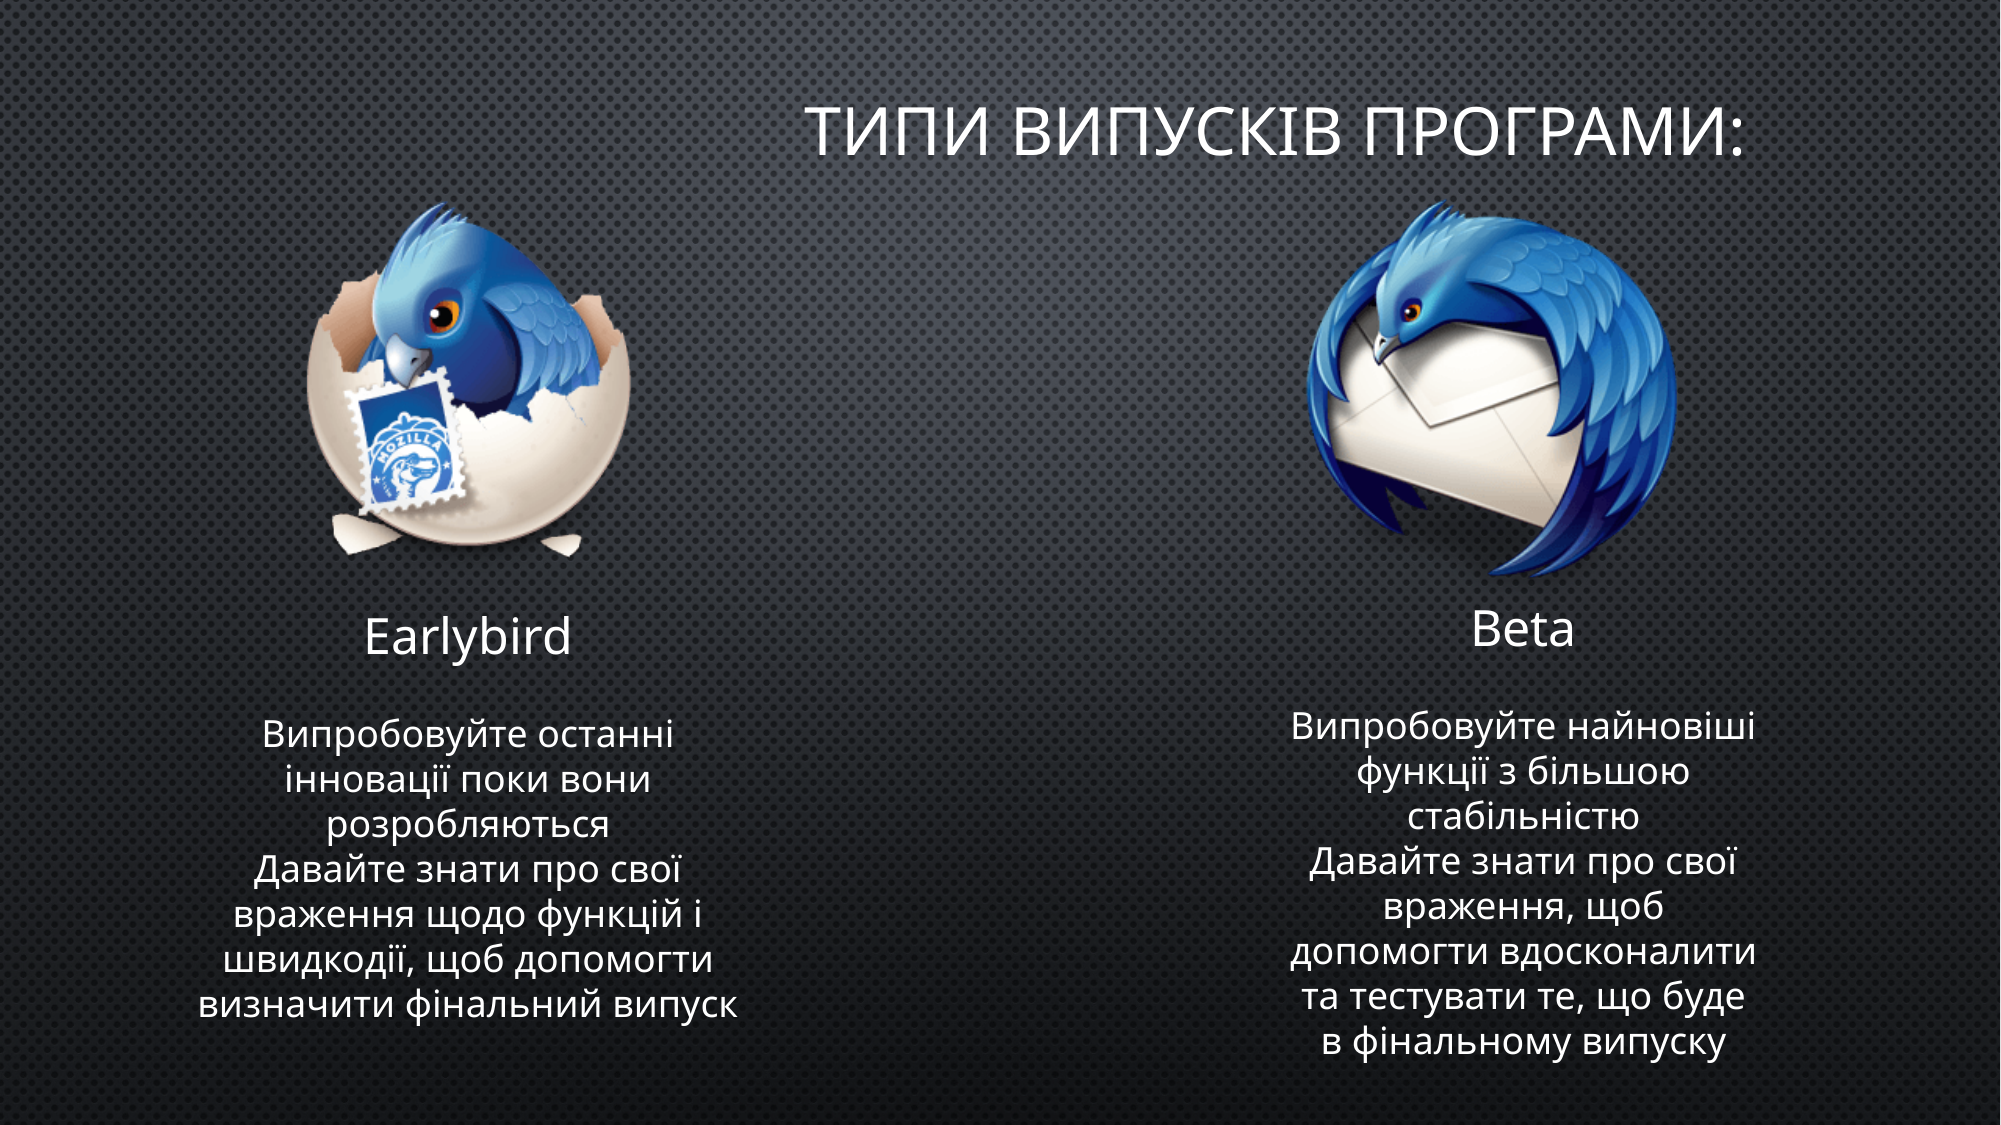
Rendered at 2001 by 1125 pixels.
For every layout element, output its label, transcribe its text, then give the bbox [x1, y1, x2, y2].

text_box Earlybird Випробовуйте останні інновації поки вони розробляються Давайте знати про свої враження щодо функцій і швидкодії, щоб допомогти визначити фінальний випуск [166, 597, 770, 1032]
text_box Beta Випробовуйте найновіші функції з більшою стабільністю Давайте знати про свої враження, щоб допомогти вдосконалити та тестувати те, що буде в фінальному випуску [1272, 589, 1775, 1070]
title Типи випусків програми: [189, 68, 1815, 190]
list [267, 189, 669, 590]
picture [1291, 197, 1693, 598]
